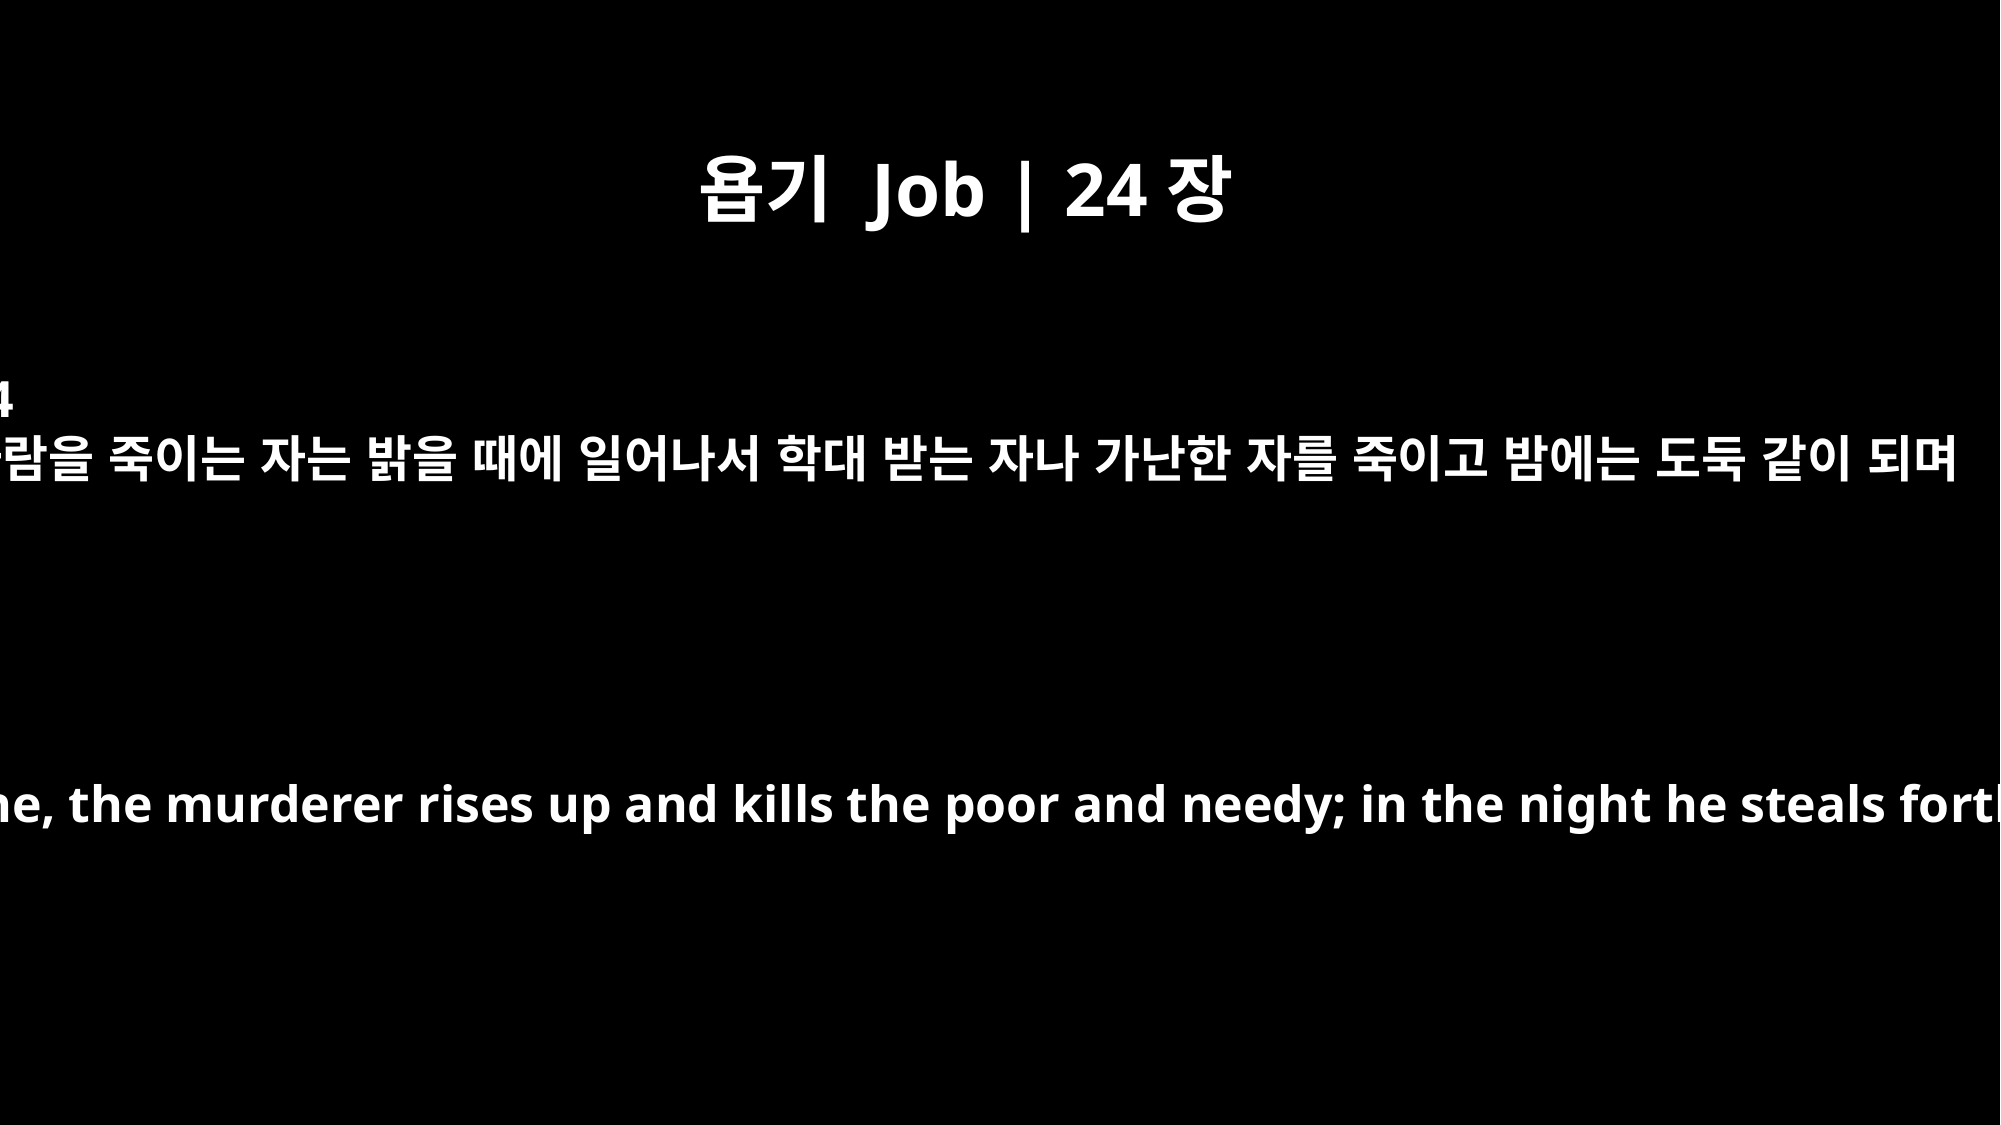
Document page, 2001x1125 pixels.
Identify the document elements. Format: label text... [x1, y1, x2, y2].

text_box When daylight is gone, the murderer rises up and kills the poor and needy; in the night he steals forth like a thief. [0, 764, 2000, 840]
text_box 14 사람을 죽이는 자는 밝을 때에 일어나서 학대 받는 자나 가난한 자를 죽이고 밤에는 도둑 같이 되며 [0, 359, 1976, 495]
text_box 욥기 Job | 24장 [683, 136, 1249, 239]
